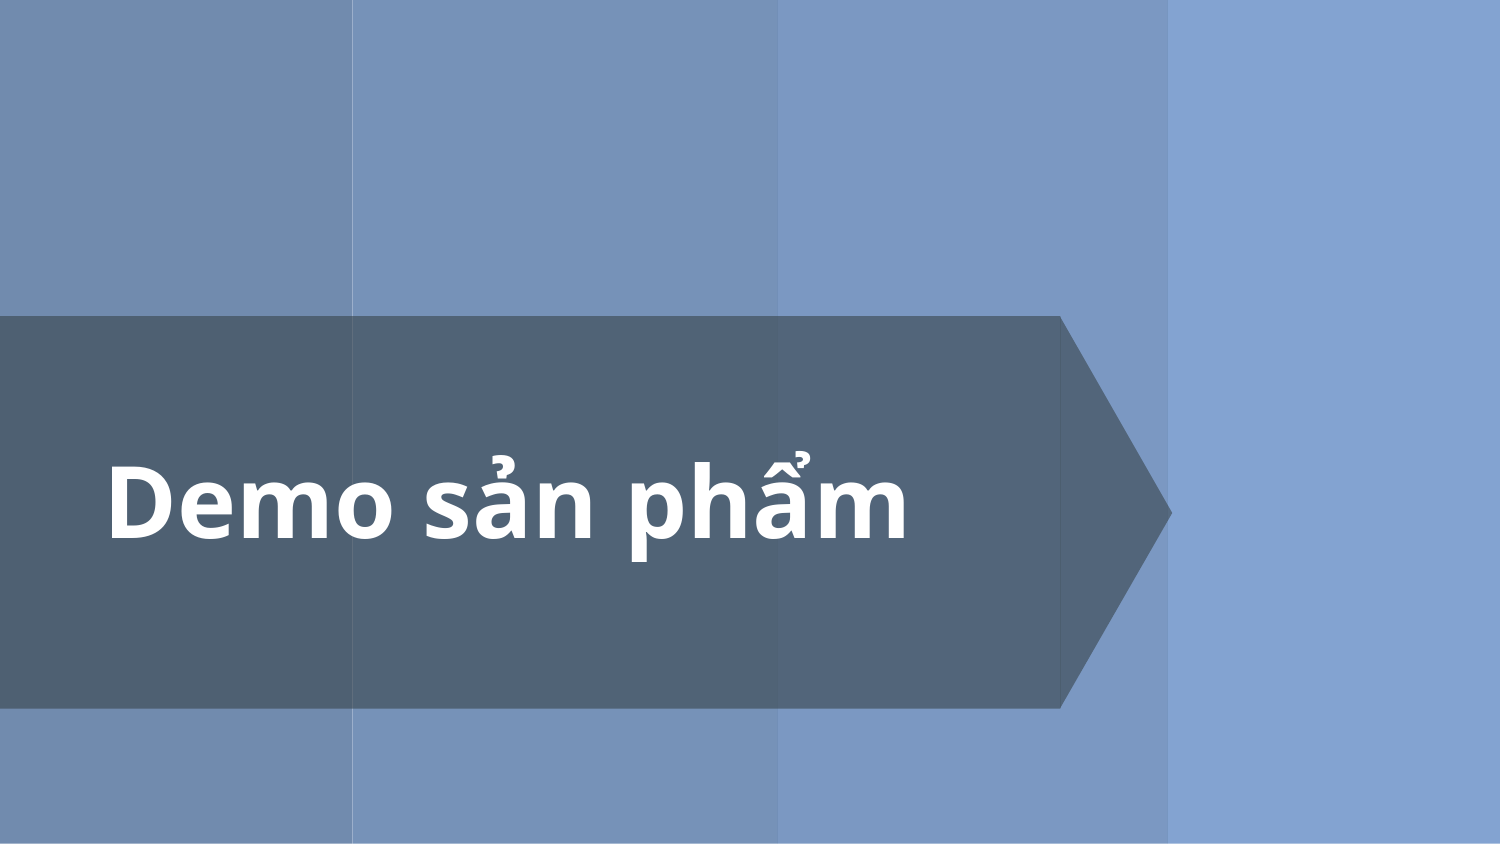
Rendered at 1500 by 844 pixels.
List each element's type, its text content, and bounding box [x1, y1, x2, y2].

title Demo sản phẩm [88, 410, 1082, 588]
